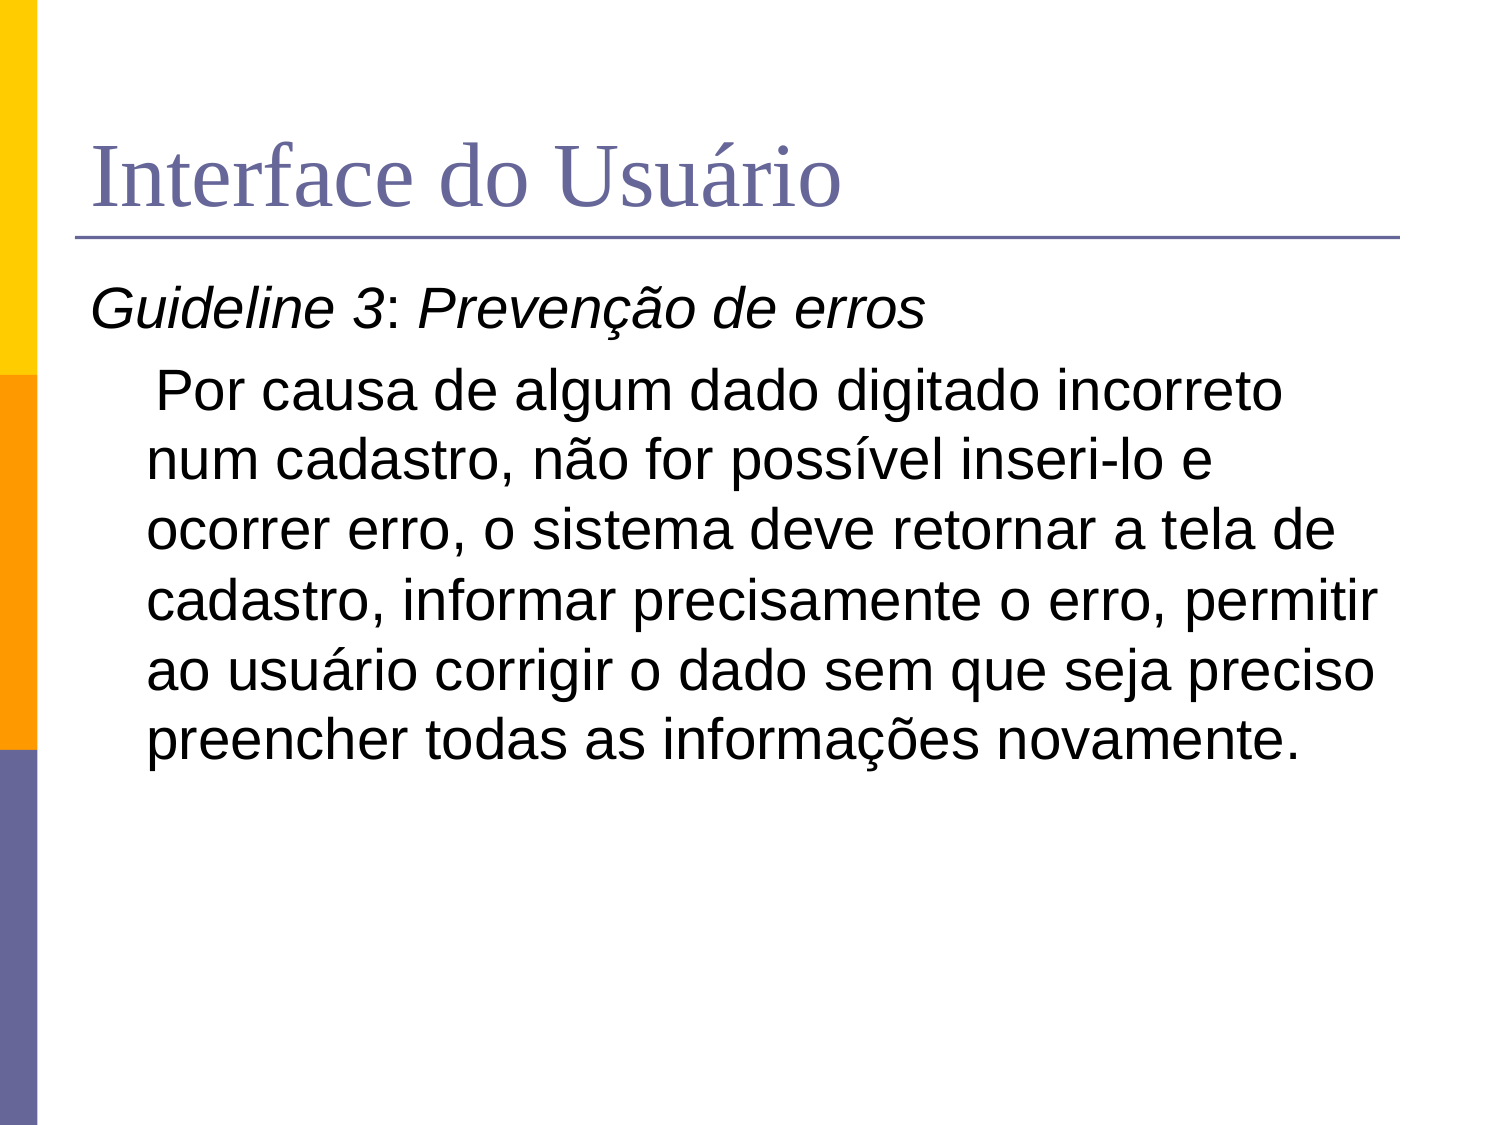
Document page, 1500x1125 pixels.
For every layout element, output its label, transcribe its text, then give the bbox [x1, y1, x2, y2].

list Guideline 3: Prevenção de erros Por causa de algum dado digitado incorreto num cadastro, não for possível inseri-lo e ocorrer erro, o sistema deve retornar a tela de cadastro, informar precisamente o erro, permitir ao usuário corrigir o dado sem que seja preciso preencher todas as informações novamente. [74, 262, 1426, 1006]
title Interface do Usuário [74, 45, 1426, 233]
